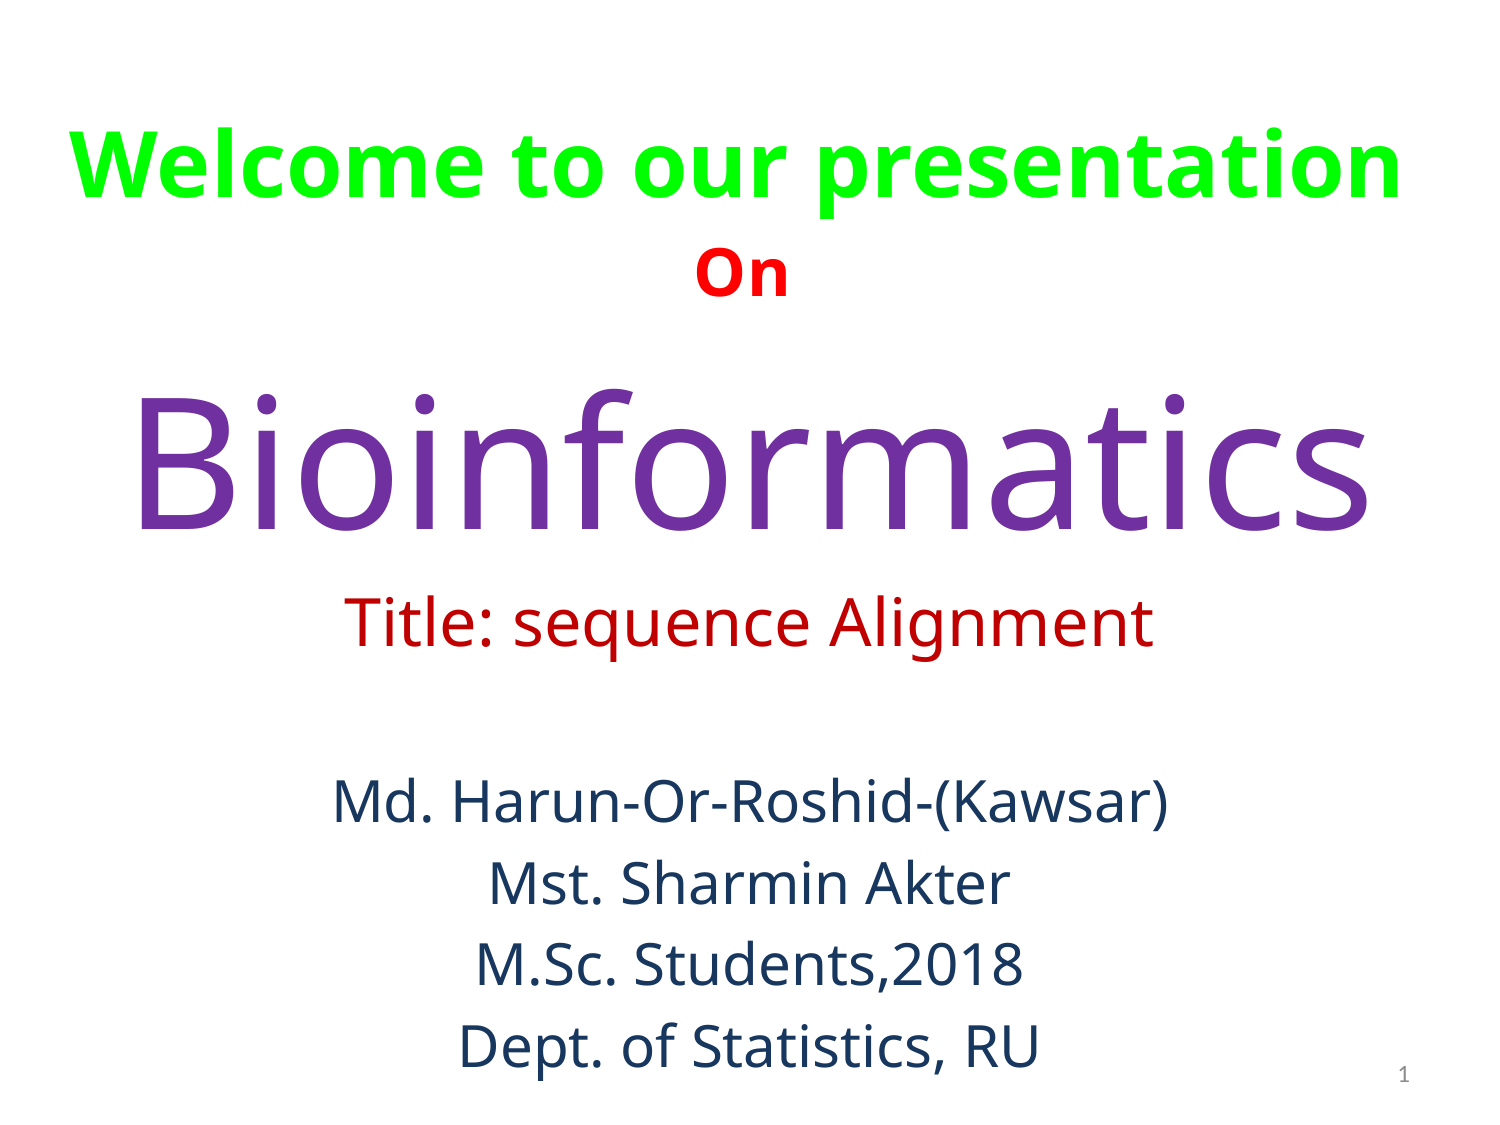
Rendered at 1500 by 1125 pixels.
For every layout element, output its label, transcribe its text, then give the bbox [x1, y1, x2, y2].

slide_number 1 [1074, 1042, 1425, 1103]
subtitle Welcome to our presentation On Bioinformatics Title: sequence Alignment Md. Harun-Or-Roshid-(Kawsar) Mst. Sharmin Akter M.Sc. Students,2018 Dept. of Statistics, RU [0, 0, 1500, 1125]
